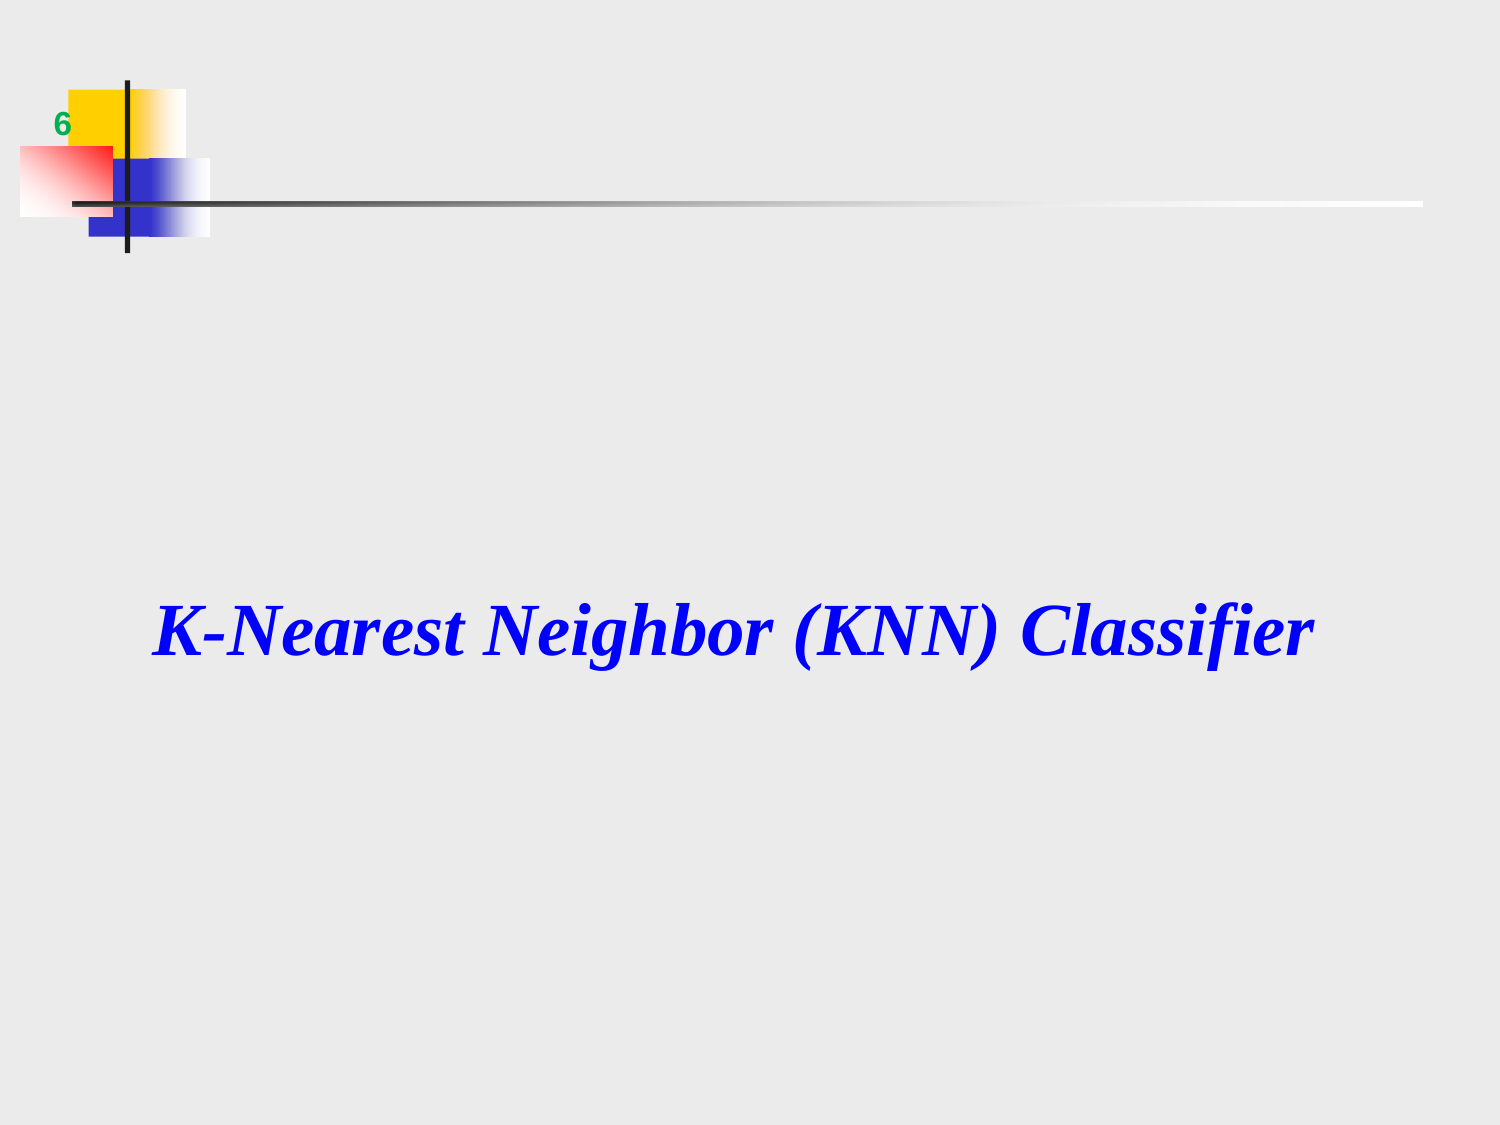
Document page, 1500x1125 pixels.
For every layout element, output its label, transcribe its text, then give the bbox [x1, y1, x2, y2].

title K-Nearest Neighbor (KNN) Classifier [150, 578, 1320, 769]
picture [20, 89, 1423, 237]
text_box 6 [51, 99, 75, 142]
